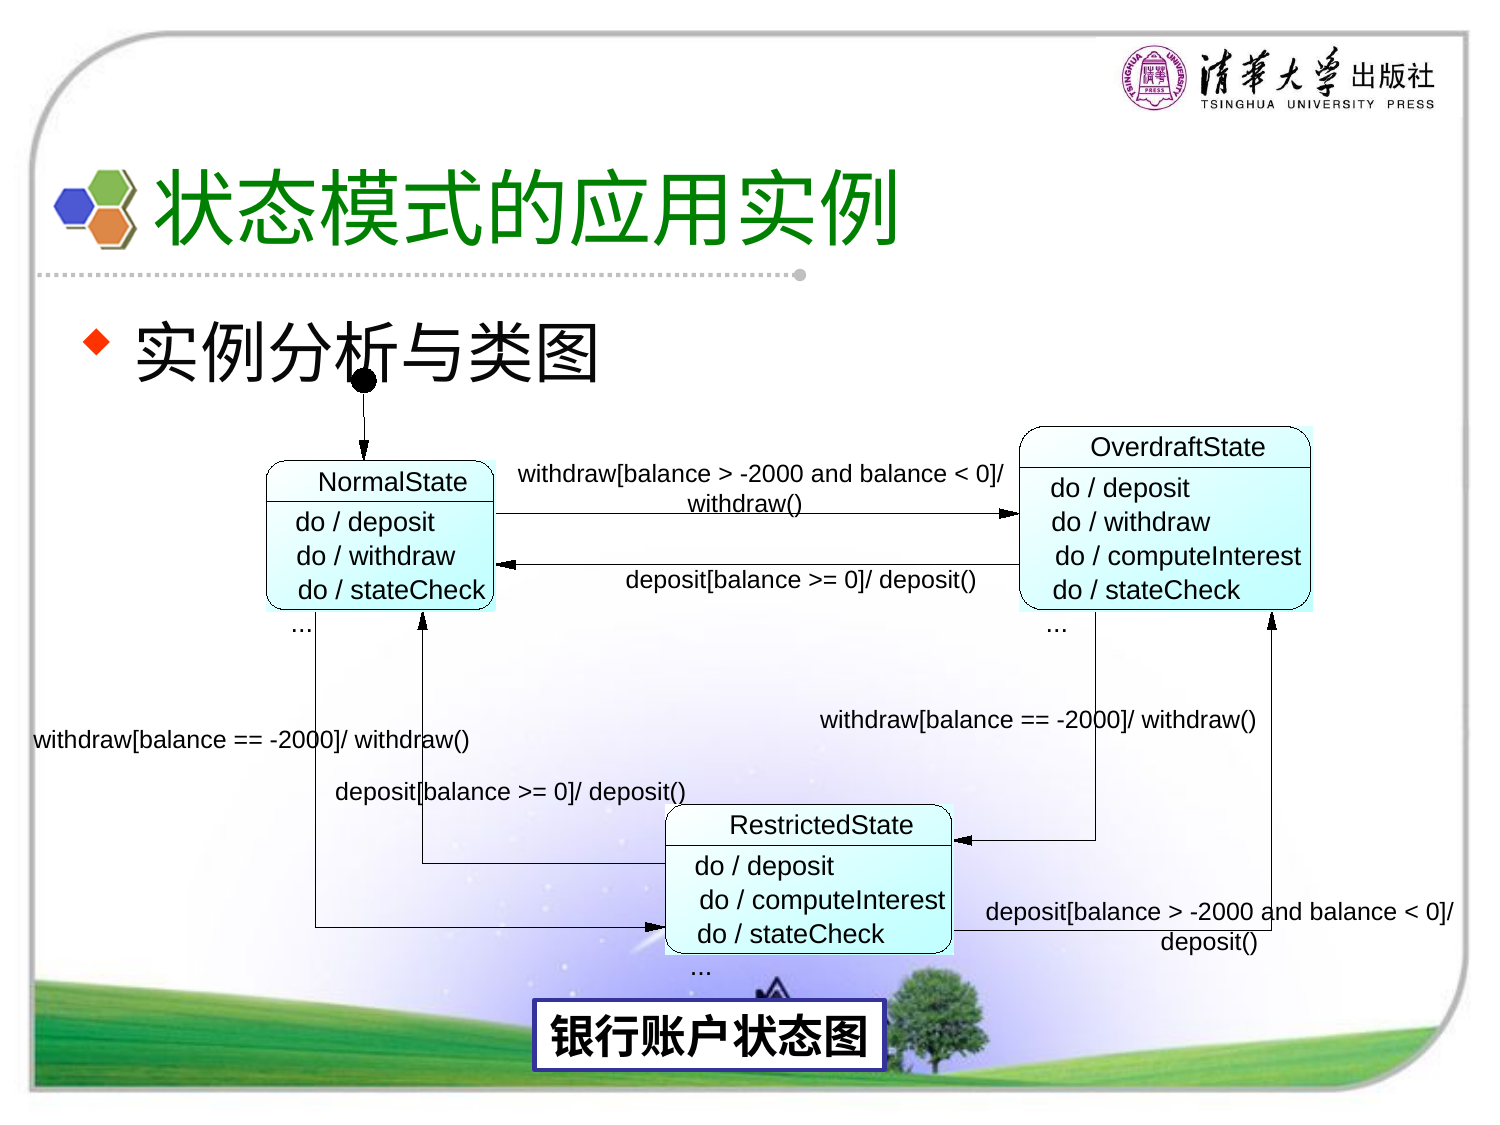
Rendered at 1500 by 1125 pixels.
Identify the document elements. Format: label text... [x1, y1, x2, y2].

text_box [0, 0, 1500, 75]
list 实例分析与类图 [62, 287, 1413, 366]
title 状态模式的应用实例 [137, 149, 1175, 263]
text_box 银行账户状态图 [532, 998, 887, 1072]
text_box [24, 367, 1463, 988]
picture [0, 75, 1500, 1125]
